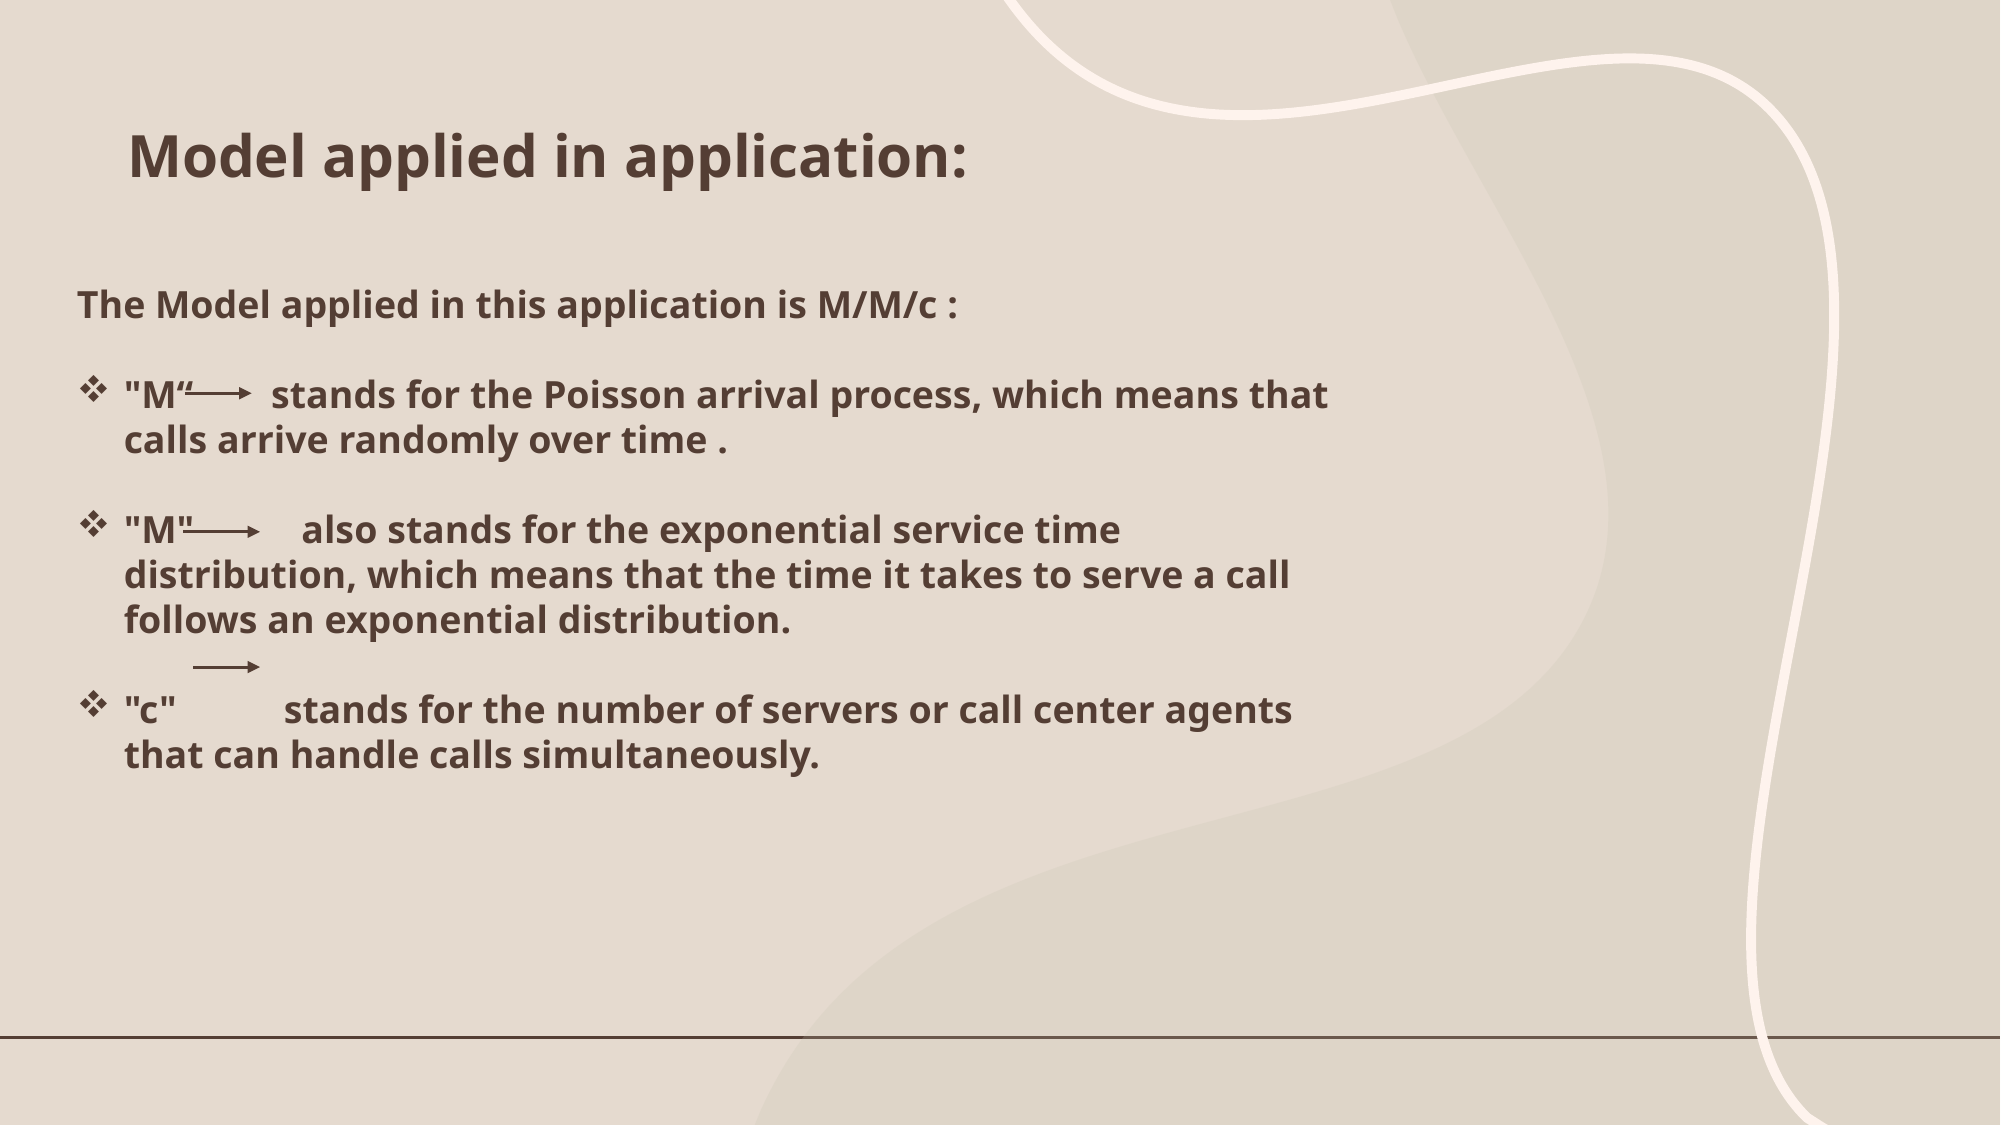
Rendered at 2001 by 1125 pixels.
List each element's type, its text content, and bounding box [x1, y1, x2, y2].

text_box Model applied in application: [97, 111, 1098, 197]
text_box The Model applied in this application is M/M/c : "M“ stands for the Poisson arrival process, which means that calls arrive randomly over time . "M" also stands for the exponential service time distribution, which means that the time it takes to serve a call follows an exponential distribution. "c" stands for the number of servers or call center agents that can handle calls simultaneously. [62, 273, 1354, 1099]
